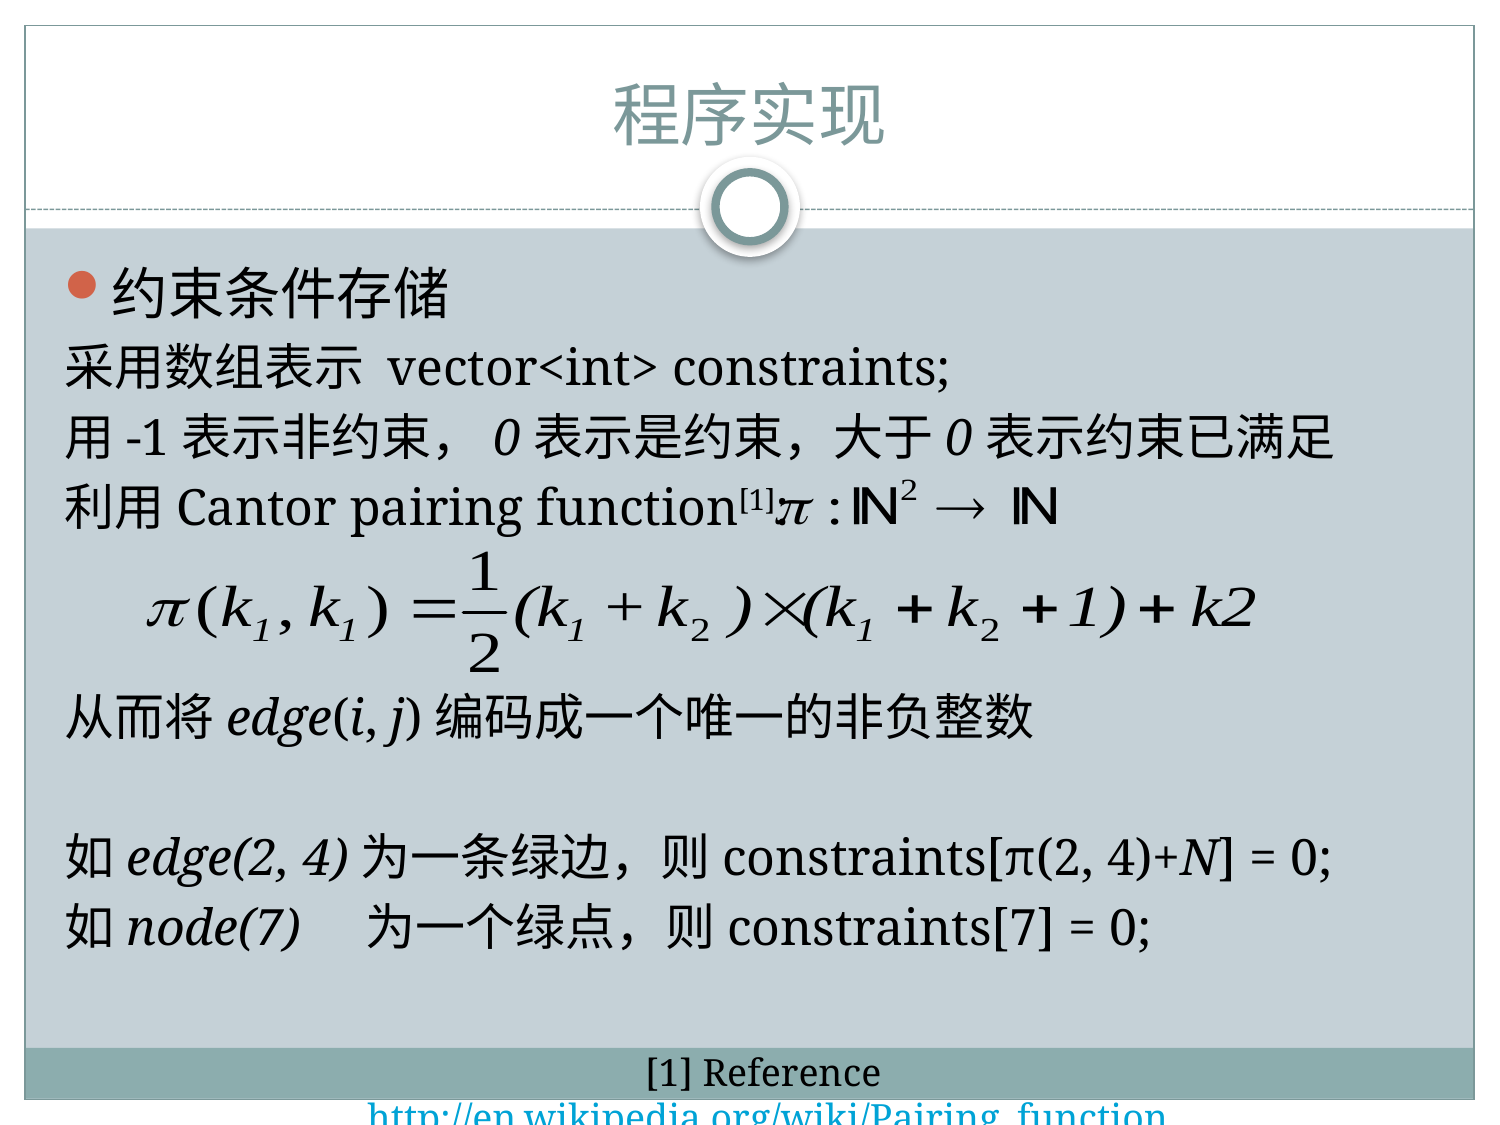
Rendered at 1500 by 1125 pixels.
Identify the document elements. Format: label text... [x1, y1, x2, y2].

title 程序实现 [49, 37, 1450, 162]
list 约束条件存储 采用数组表示 vector<int> constraints; 用-1表示非约束，0表示是约束，大于0表示约束已满足 利用Cantor pairing function[1]: 从而将edge(i, j)编码成一个唯一的非负整数 如edge(2, 4)为一条绿边，则constraints[π(2, 4)+N] = 0; 如node(7) 为一个绿点，则constraints[7] = 0; [49, 250, 1445, 1001]
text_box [138, 534, 1272, 686]
text_box [1] Reference http://en.wikipedia.org/wiki/Pairing_function [238, 1041, 1298, 1125]
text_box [767, 466, 1071, 539]
